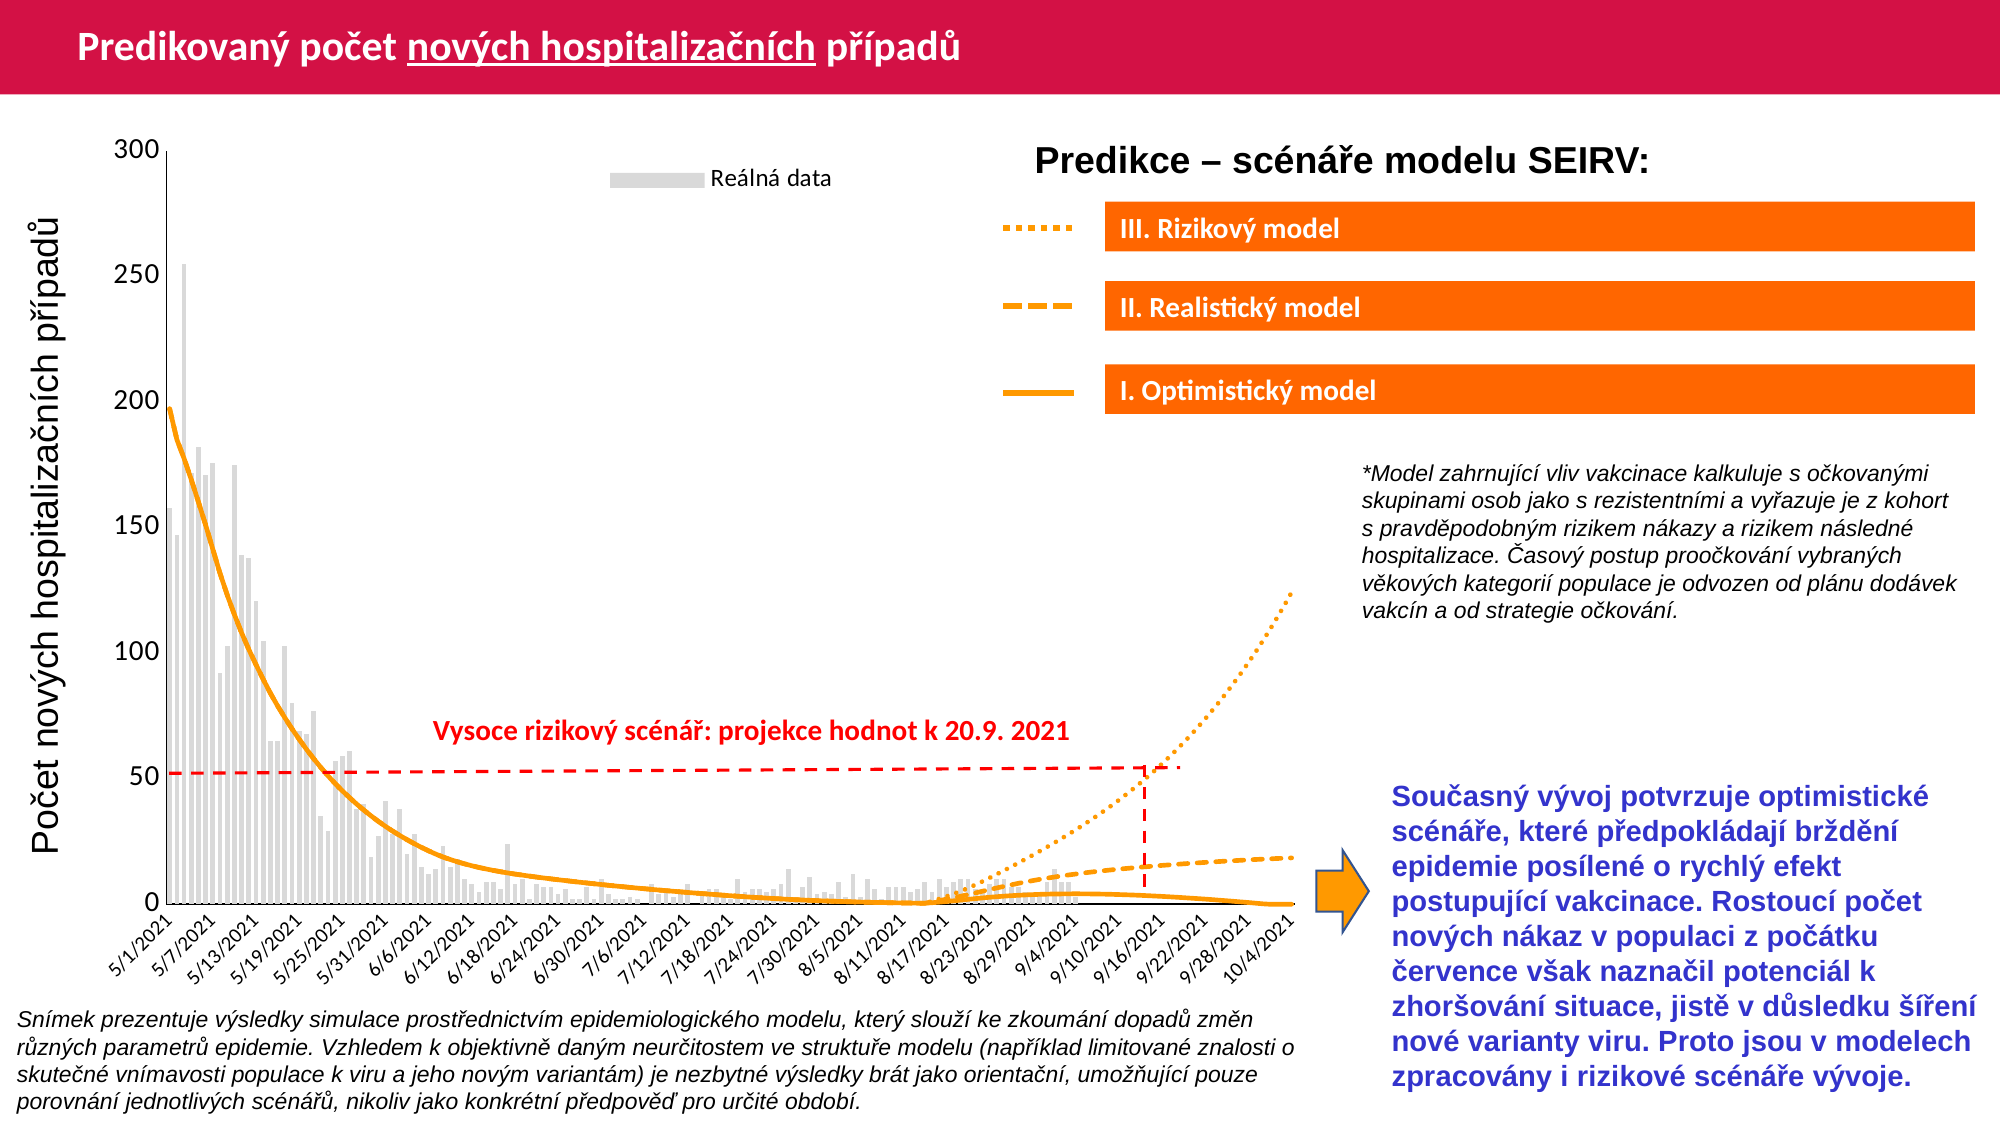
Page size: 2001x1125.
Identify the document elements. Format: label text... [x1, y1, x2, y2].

text_box Predikce – scénáře modelu SEIRV: [1324, 128, 1666, 188]
text_box *Model zahrnující vliv vakcinace kalkuluje s očkovanými skupinami osob jako s rezistentními a vyřazuje je z kohort s pravděpodobným rizikem nákazy a rizikem následné hospitalizace. Časový postup proočkování vybraných věkových kategorií populace je odvozen od plánu dodávek vakcín a od strategie očkování. [1347, 450, 1975, 631]
text_box [1324, 846, 1371, 936]
text_box I. Optimistický model [1324, 364, 1975, 414]
text_box Počet nových hospitalizačních případů [12, 191, 73, 870]
text_box Snímek prezentuje výsledky simulace prostřednictvím epidemiologického modelu, který slouží ke zkoumání dopadů změn různých parametrů epidemie. Vzhledem k objektivně daným neurčitostem ve struktuře modelu (například limitované znalosti o skutečné vnímavosti populace k viru a jeho novým variantám) je nezbytné výsledky brát jako orientační, umožňující pouze porovnání jednotlivých scénářů, nikoliv jako konkrétní předpověď pro určité období. [2, 997, 1345, 1122]
chart [79, 118, 1324, 1008]
text_box II. Realistický model [1324, 281, 1975, 331]
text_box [169, 767, 1144, 774]
text_box Současný vývoj potvrzuje optimistické scénáře, které předpokládají brždění epidemie posílené o rychlý efekt postupující vakcinace. Rostoucí počet nových nákaz v populaci z počátku července však naznačil potenciál k zhoršování situace, jistě v důsledku šíření nové varianty viru. Proto jsou v modelech zpracovány i rizikové scénáře vývoje. [1376, 769, 1998, 1100]
text_box III. Rizikový model [1324, 201, 1975, 252]
title Predikovaný počet nových hospitalizačních případů [62, 0, 1595, 95]
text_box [1145, 767, 1181, 774]
